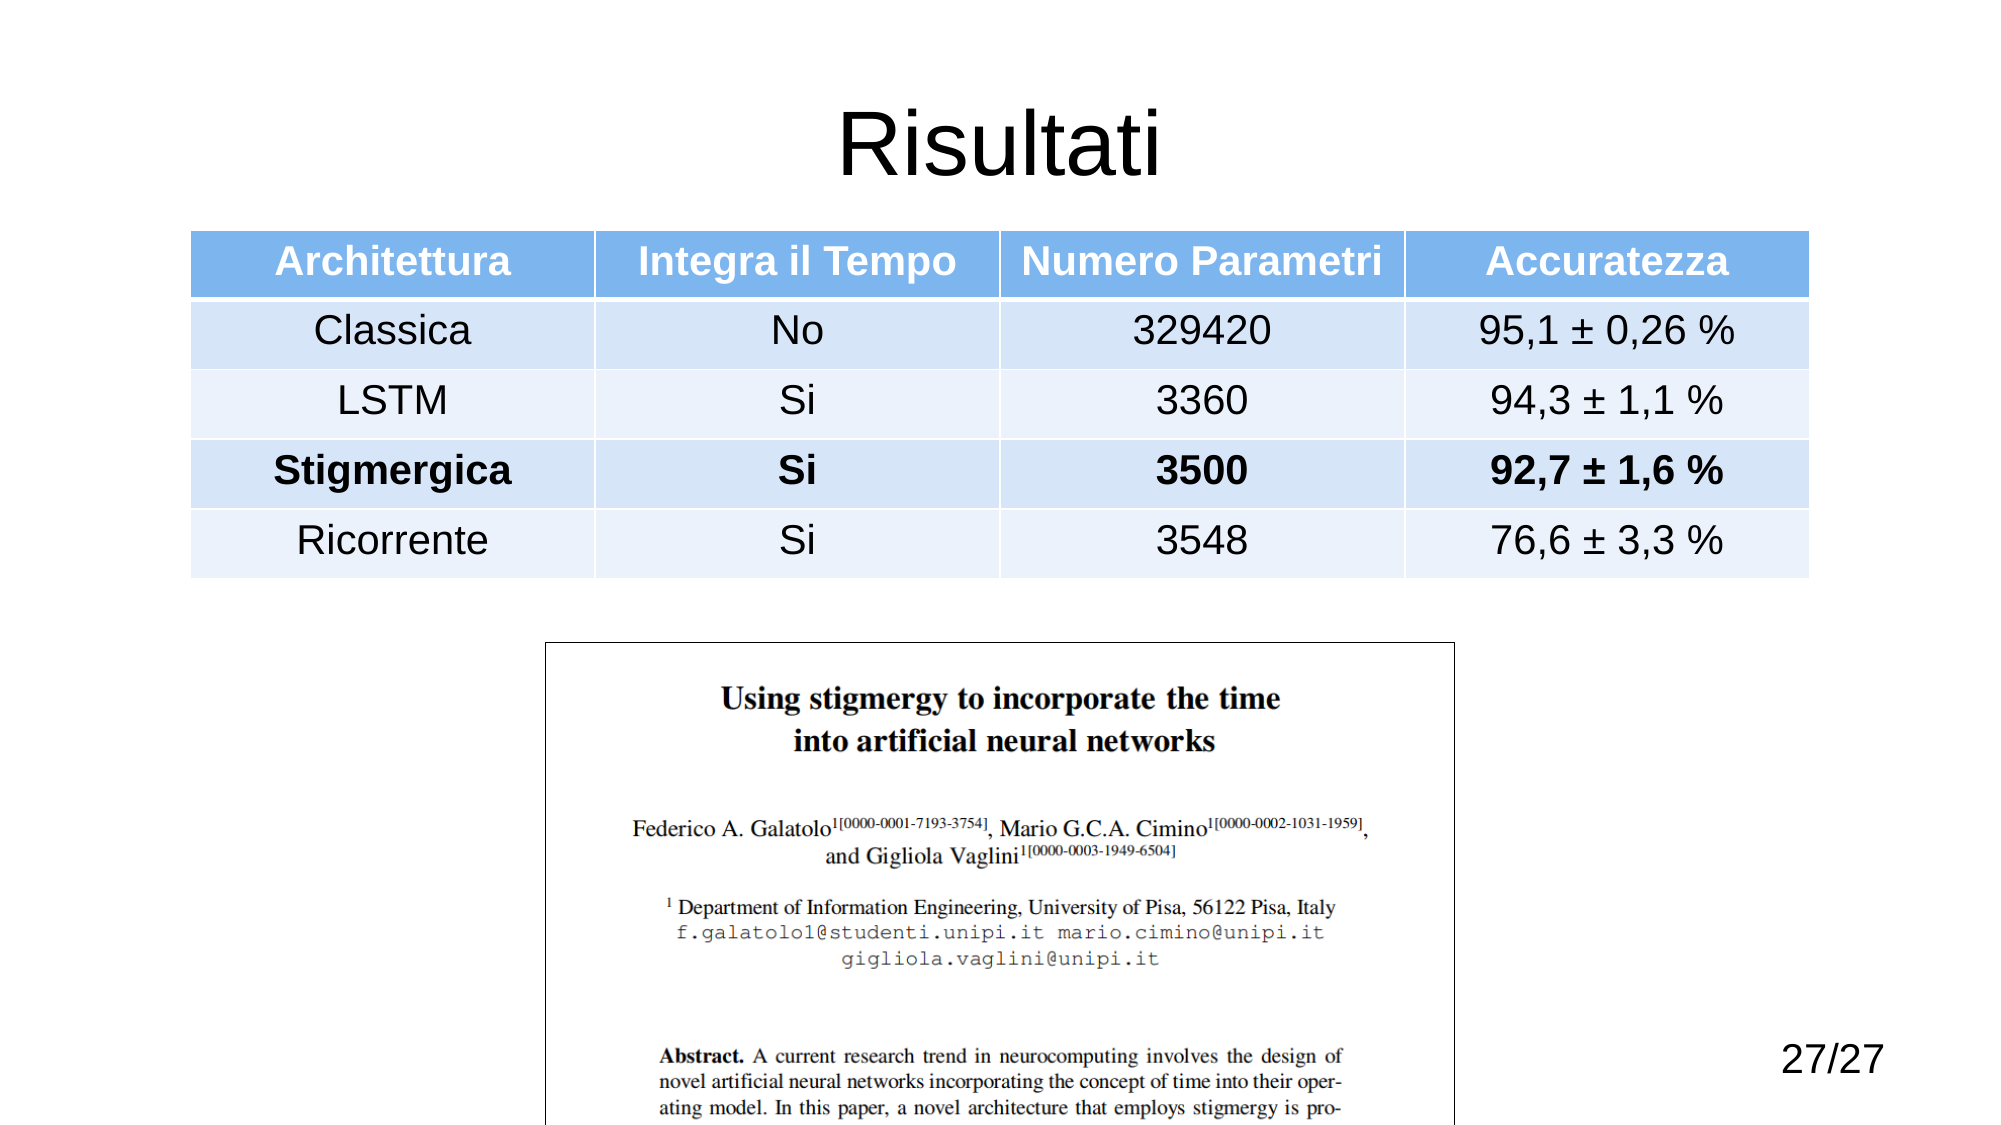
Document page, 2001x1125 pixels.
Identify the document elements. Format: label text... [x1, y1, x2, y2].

slide_number /27 [1455, 1024, 1901, 1103]
table_cell Classica [191, 302, 594, 369]
picture [545, 642, 1455, 1125]
table_cell Si [596, 510, 999, 578]
table_cell 3500 [1001, 440, 1404, 508]
table_cell 95,1 ± 0,26 % [1406, 302, 1809, 369]
table_cell 3548 [1001, 510, 1404, 578]
table_cell Si [596, 370, 999, 438]
table_header Accuratezza [1406, 231, 1809, 297]
table_cell 94,3 ± 1,1 % [1406, 370, 1809, 438]
table_cell Ricorrente [191, 510, 594, 578]
table_header Architettura [191, 231, 594, 297]
table_cell LSTM [191, 370, 594, 438]
table_cell 329420 [1001, 302, 1404, 369]
table_cell No [596, 302, 999, 369]
table_cell Si [596, 440, 999, 508]
table_cell 3360 [1001, 370, 1404, 438]
table_header Numero Parametri [1001, 231, 1404, 297]
table_cell Stigmergica [191, 440, 594, 508]
table_cell 92,7 ± 1,6 % [1406, 440, 1809, 508]
table_cell 76,6 ± 3,3 % [1406, 510, 1809, 578]
table_header Integra il Tempo [596, 231, 999, 297]
title Risultati [99, 44, 1901, 233]
